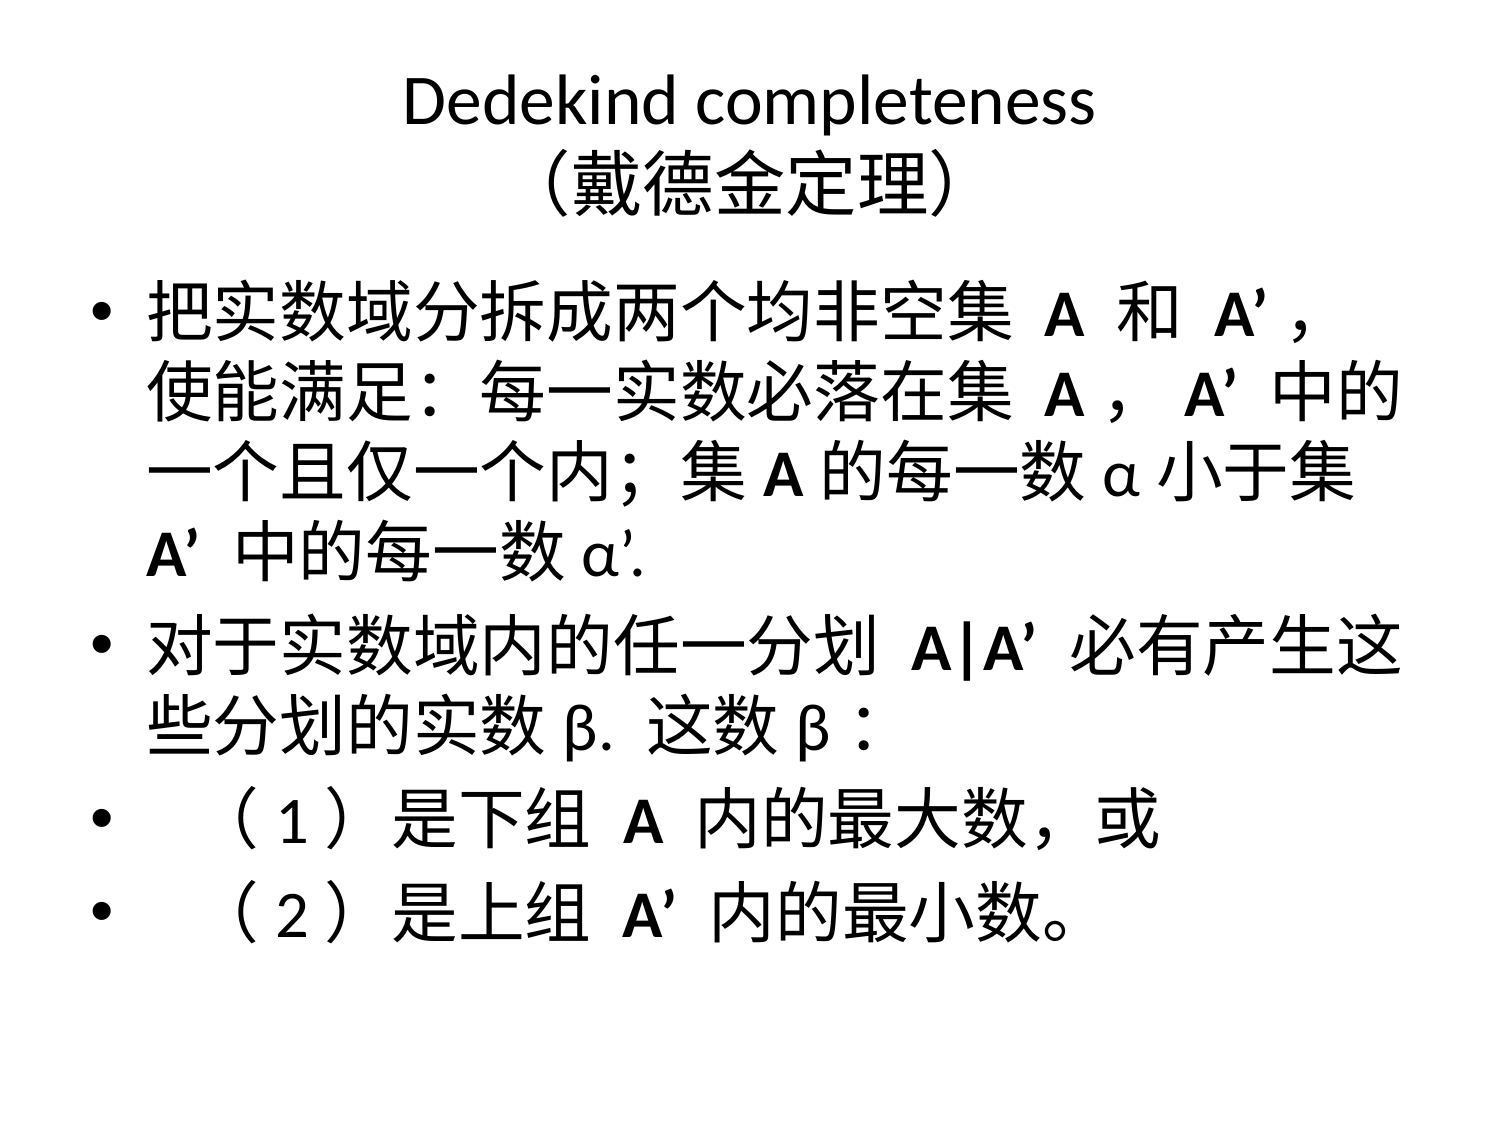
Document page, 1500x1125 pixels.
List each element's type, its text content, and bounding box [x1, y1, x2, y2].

list 把实数域分拆成两个均非空集 A 和 A’，使能满足：每一实数必落在集 A，A’ 中的一个且仅一个内；集A的每一数α小于集A’ 中的每一数α’. 对于实数域内的任一分划 A|A’ 必有产生这些分划的实数β. 这数β： （1）是下组 A 内的最大数，或 （2）是上组 A’ 内的最小数。 [75, 262, 1425, 1005]
title Dedekind completeness （戴德金定理） [75, 45, 1425, 233]
